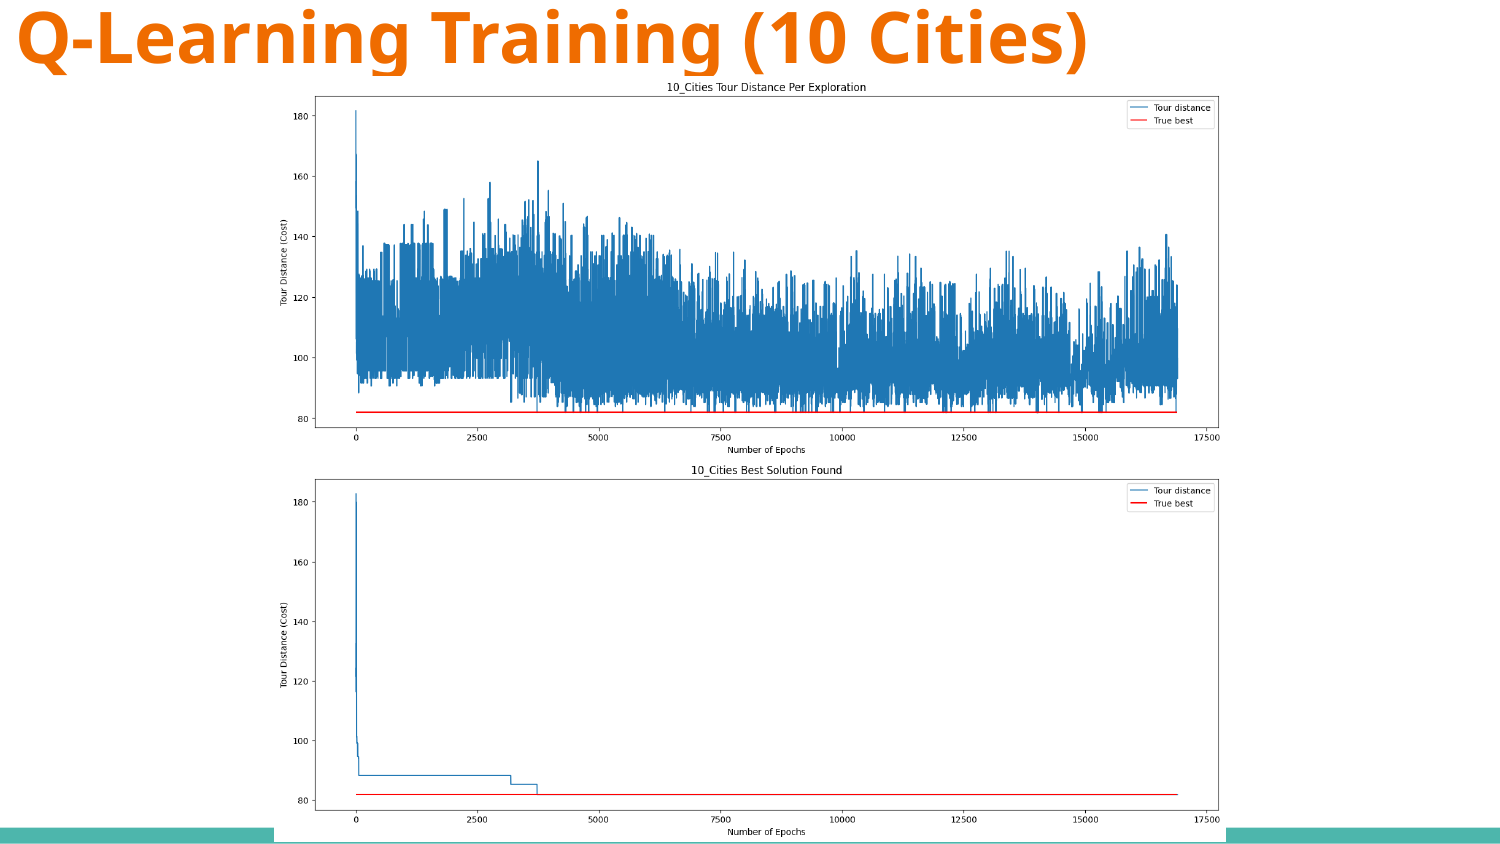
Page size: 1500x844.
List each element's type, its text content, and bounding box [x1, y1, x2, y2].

title Q-Learning Training (10 Cities) [0, 0, 1398, 94]
picture [274, 76, 1226, 843]
